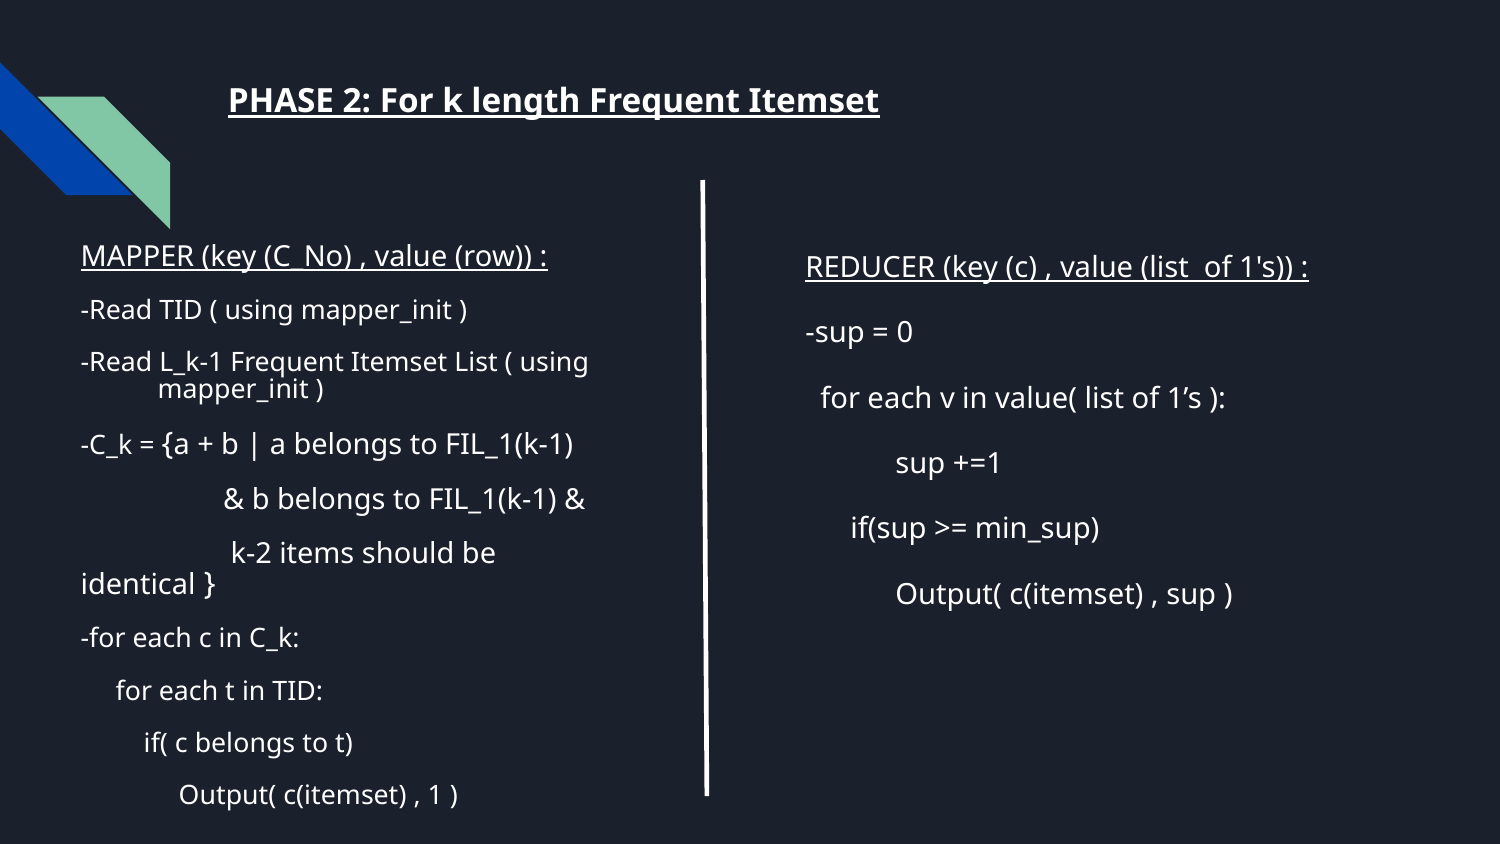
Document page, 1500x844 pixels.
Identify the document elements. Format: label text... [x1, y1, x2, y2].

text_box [702, 179, 708, 797]
list MAPPER (key (C_No) , value (row)) : -Read TID ( using mapper_init ) -Read L_k-1 Frequent Itemset List ( using mapper_init ) -C_k = {a + b | a belongs to FIL_1(k-1) & b belongs to FIL_1(k-1) & k-2 items should be identical } -for each c in C_k: for each t in TID: if( c belongs to t) Output( c(itemset) , 1 ) [65, 228, 643, 812]
list REDUCER (key (c) , value (list of 1's)) : -sup = 0 for each v in value( list of 1’s ): sup +=1 if(sup >= min_sup) Output( c(itemset) , sup ) [790, 228, 1368, 812]
title PHASE 2: For k length Frequent Itemset [212, 64, 1368, 180]
